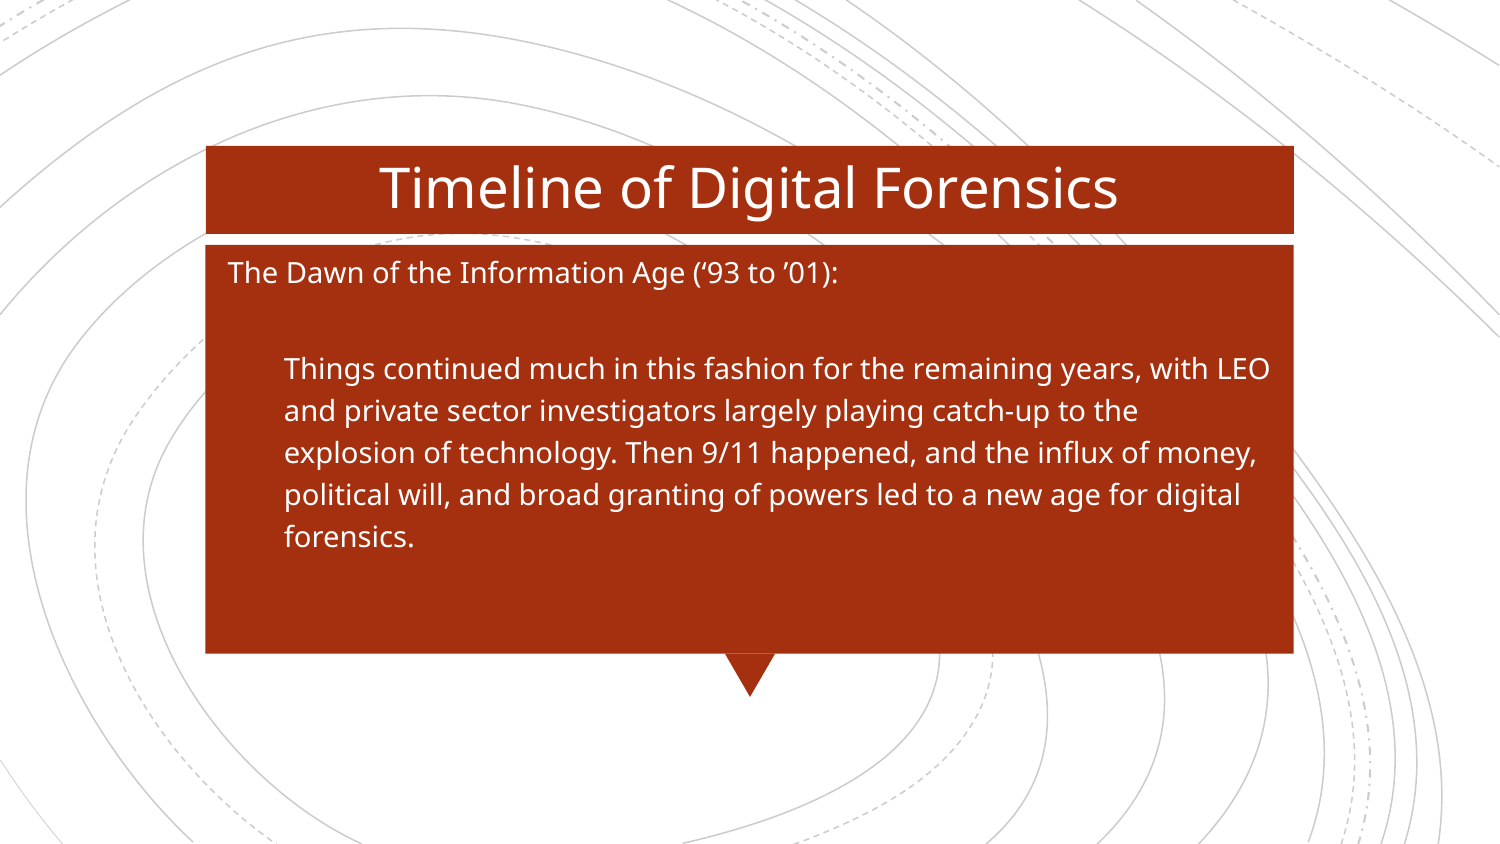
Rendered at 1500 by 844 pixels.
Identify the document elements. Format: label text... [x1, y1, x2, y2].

subtitle The Dawn of the Information Age (‘93 to ’01): Things continued much in this fashion for the remaining years, with LEO and private sector investigators largely playing catch-up to the explosion of technology. Then 9/11 happened, and the influx of money, political will, and broad granting of powers led to a new age for digital forensics. [216, 254, 1284, 655]
text_box Timeline of Digital Forensics [216, 147, 1284, 226]
